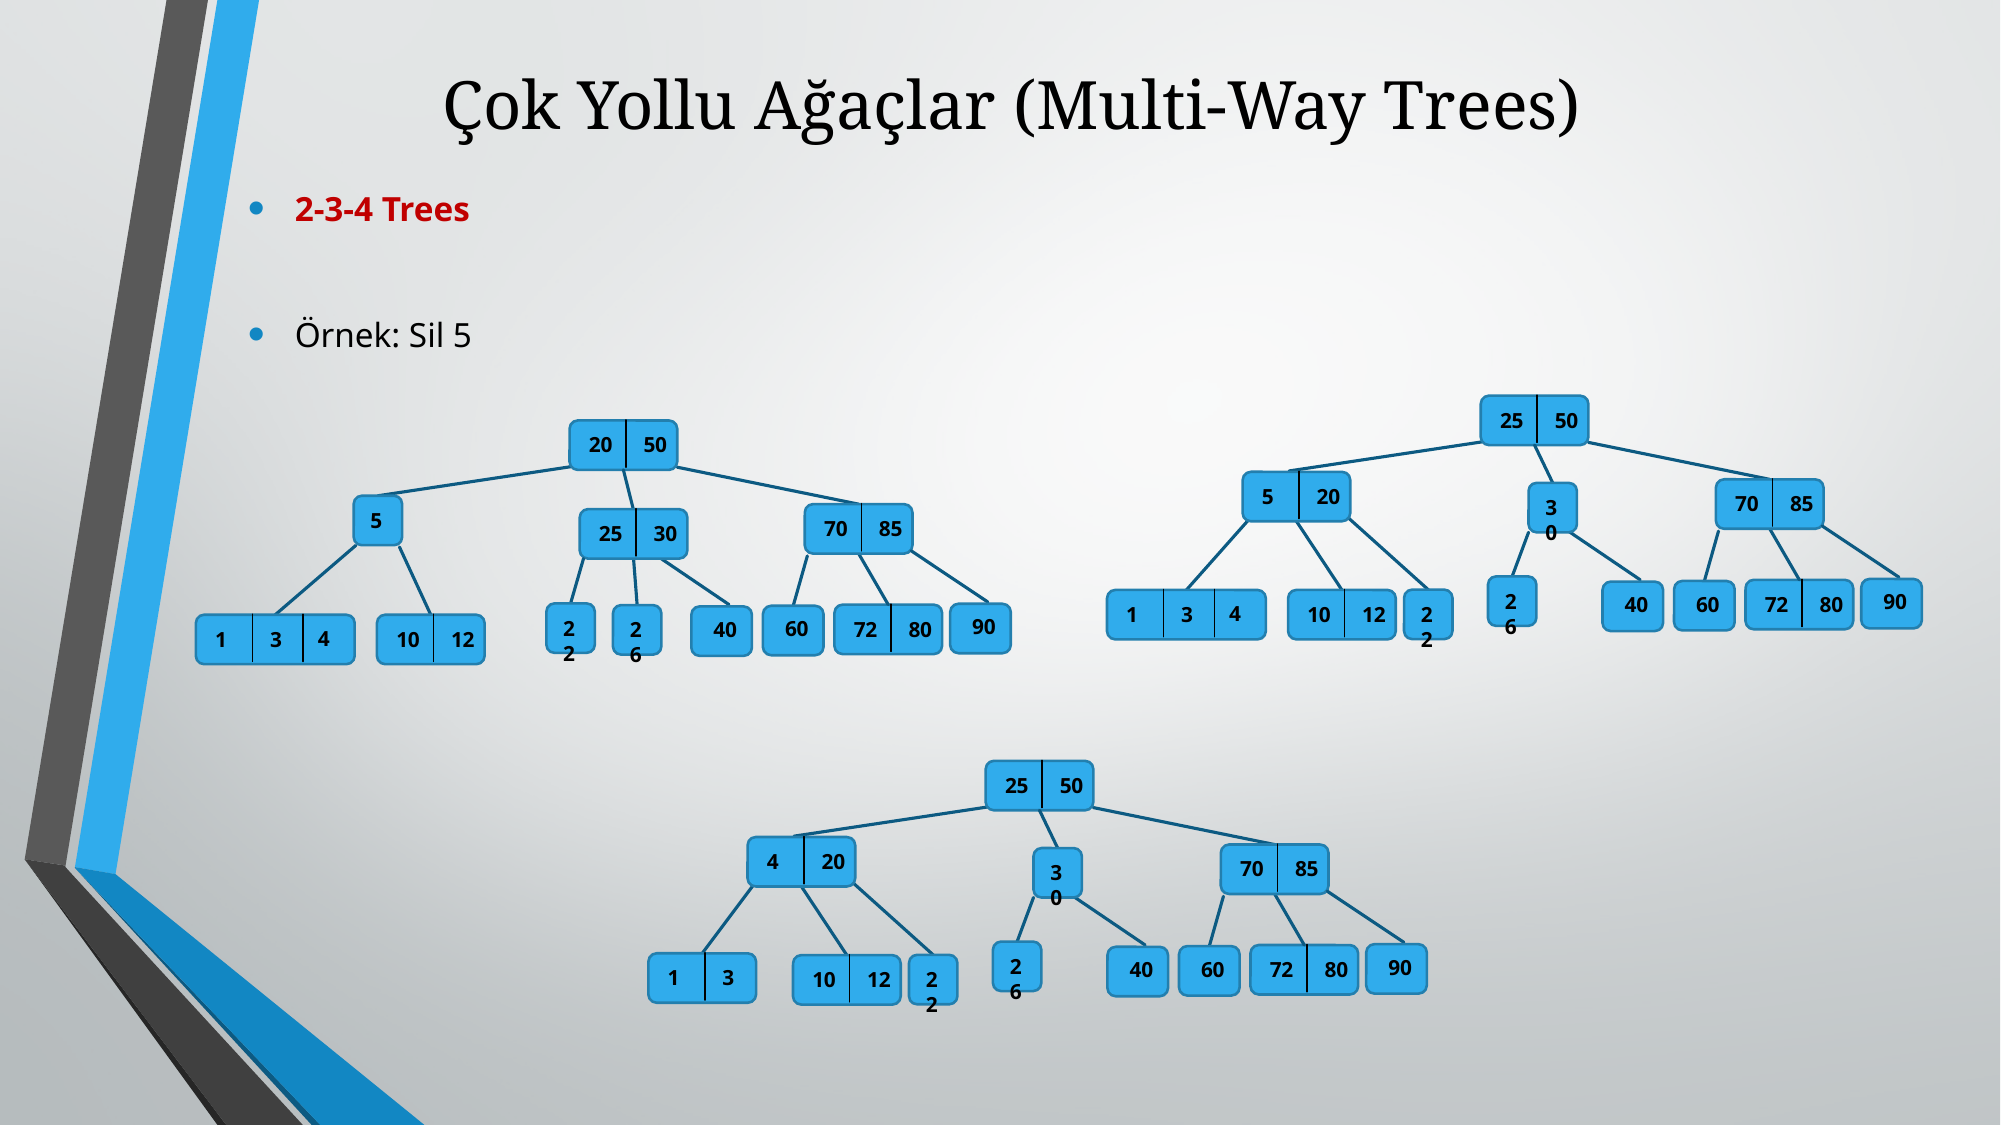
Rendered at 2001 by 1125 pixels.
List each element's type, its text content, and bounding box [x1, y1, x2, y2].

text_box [1106, 394, 1924, 640]
title Çok Yollu Ağaçlar (Multi-Way Trees) [232, 24, 1792, 160]
list 2-3-4 Trees Örnek: Sil 5 [232, 160, 1792, 495]
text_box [648, 760, 1429, 1005]
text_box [195, 419, 1013, 665]
